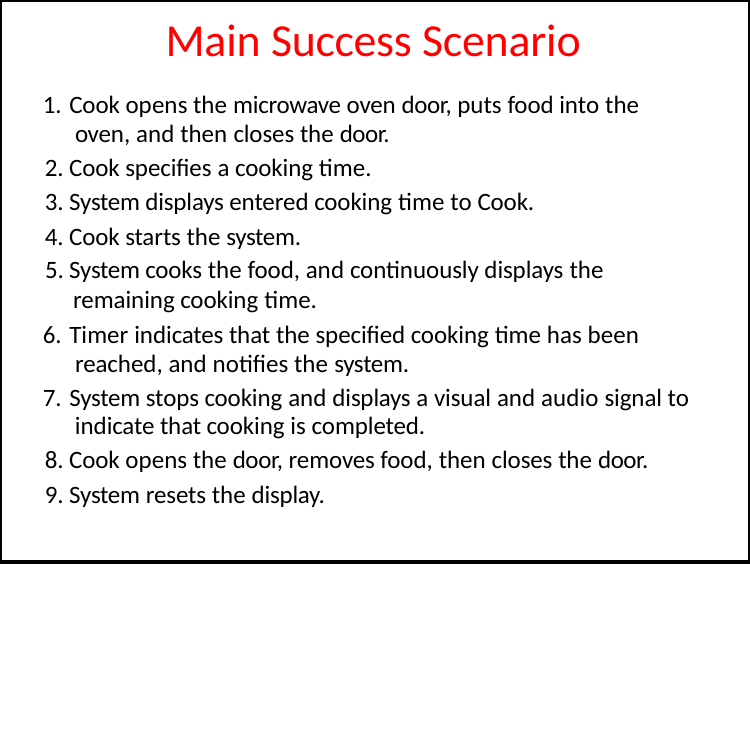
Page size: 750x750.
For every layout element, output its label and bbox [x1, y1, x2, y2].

text_box [0, 0, 750, 563]
